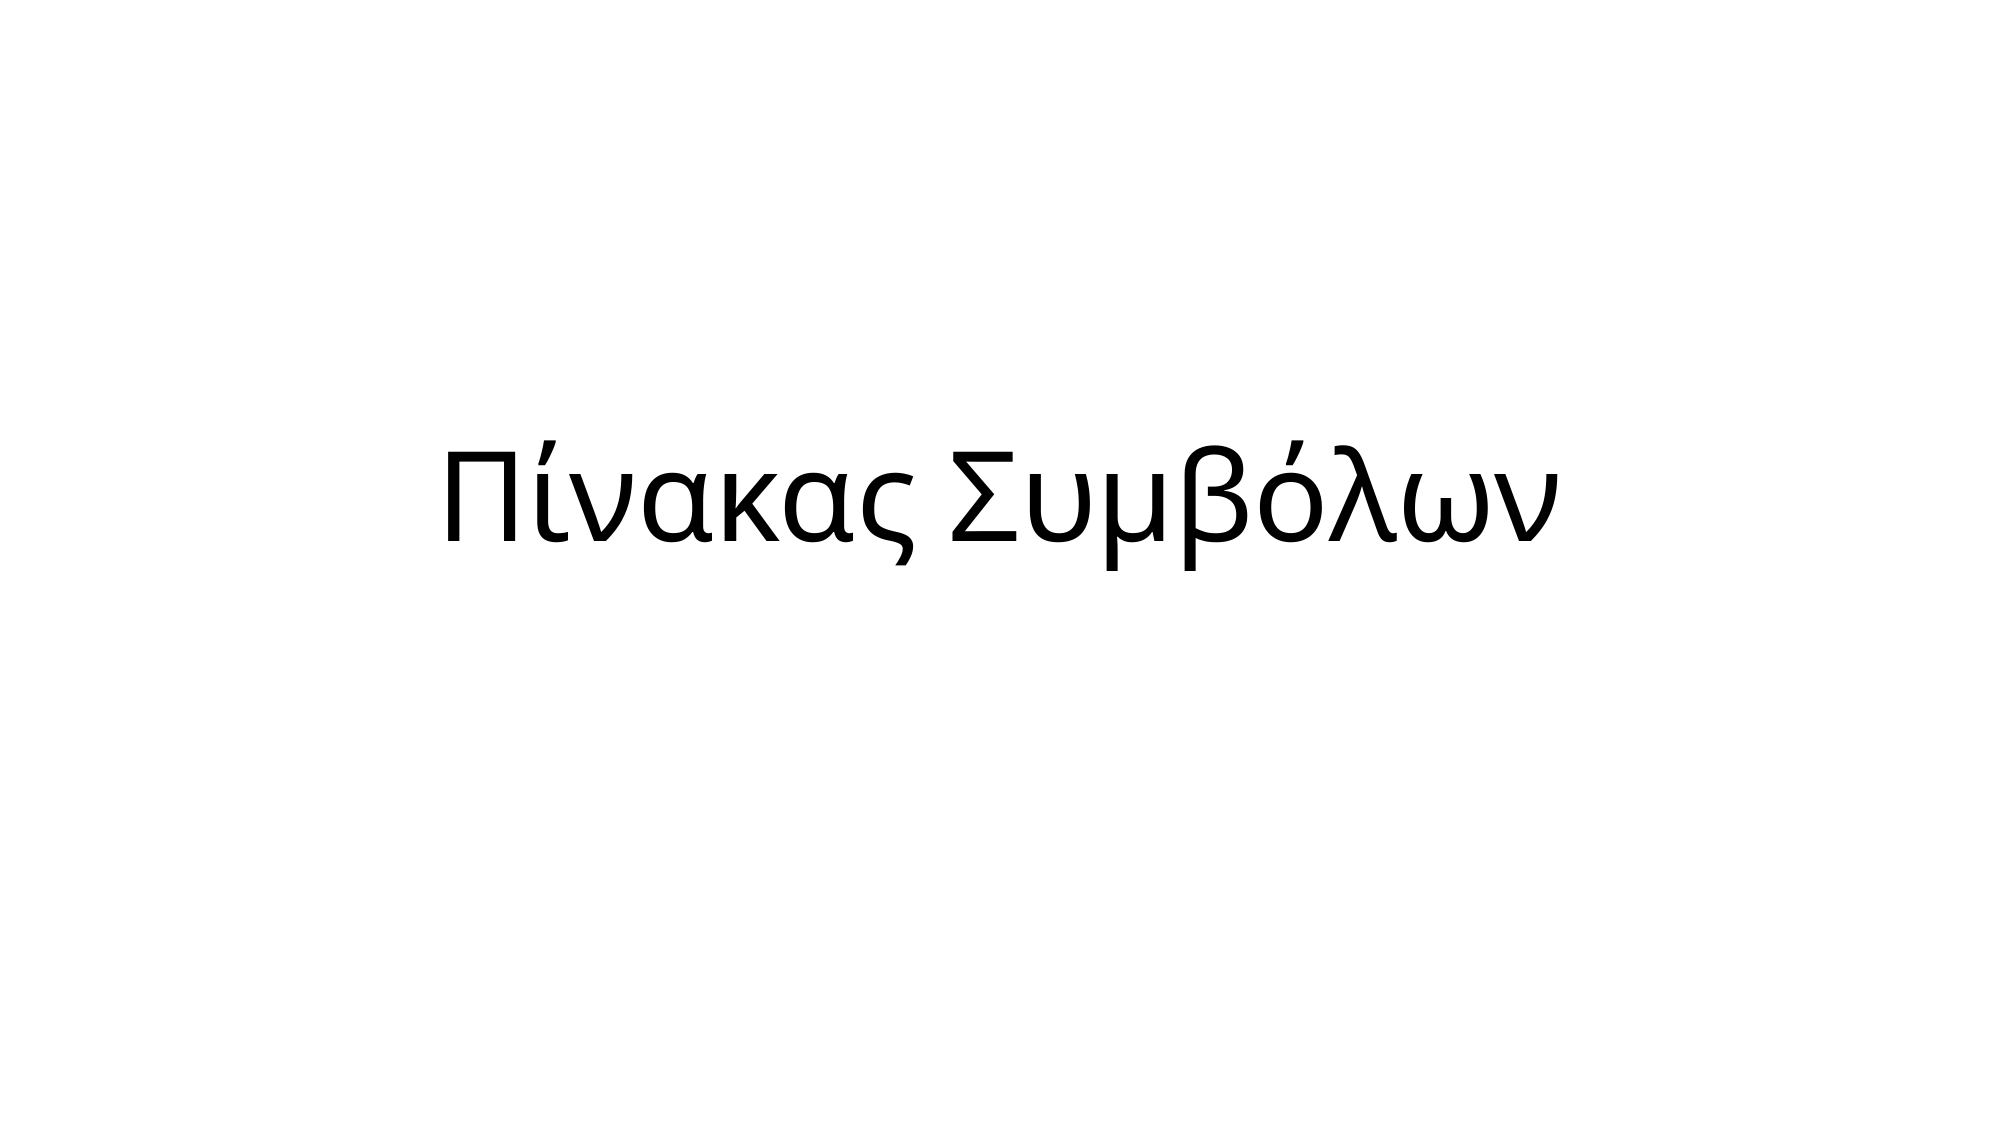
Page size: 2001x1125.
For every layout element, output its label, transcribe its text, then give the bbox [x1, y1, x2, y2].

title Πίνακας Συμβόλων [249, 184, 1750, 576]
